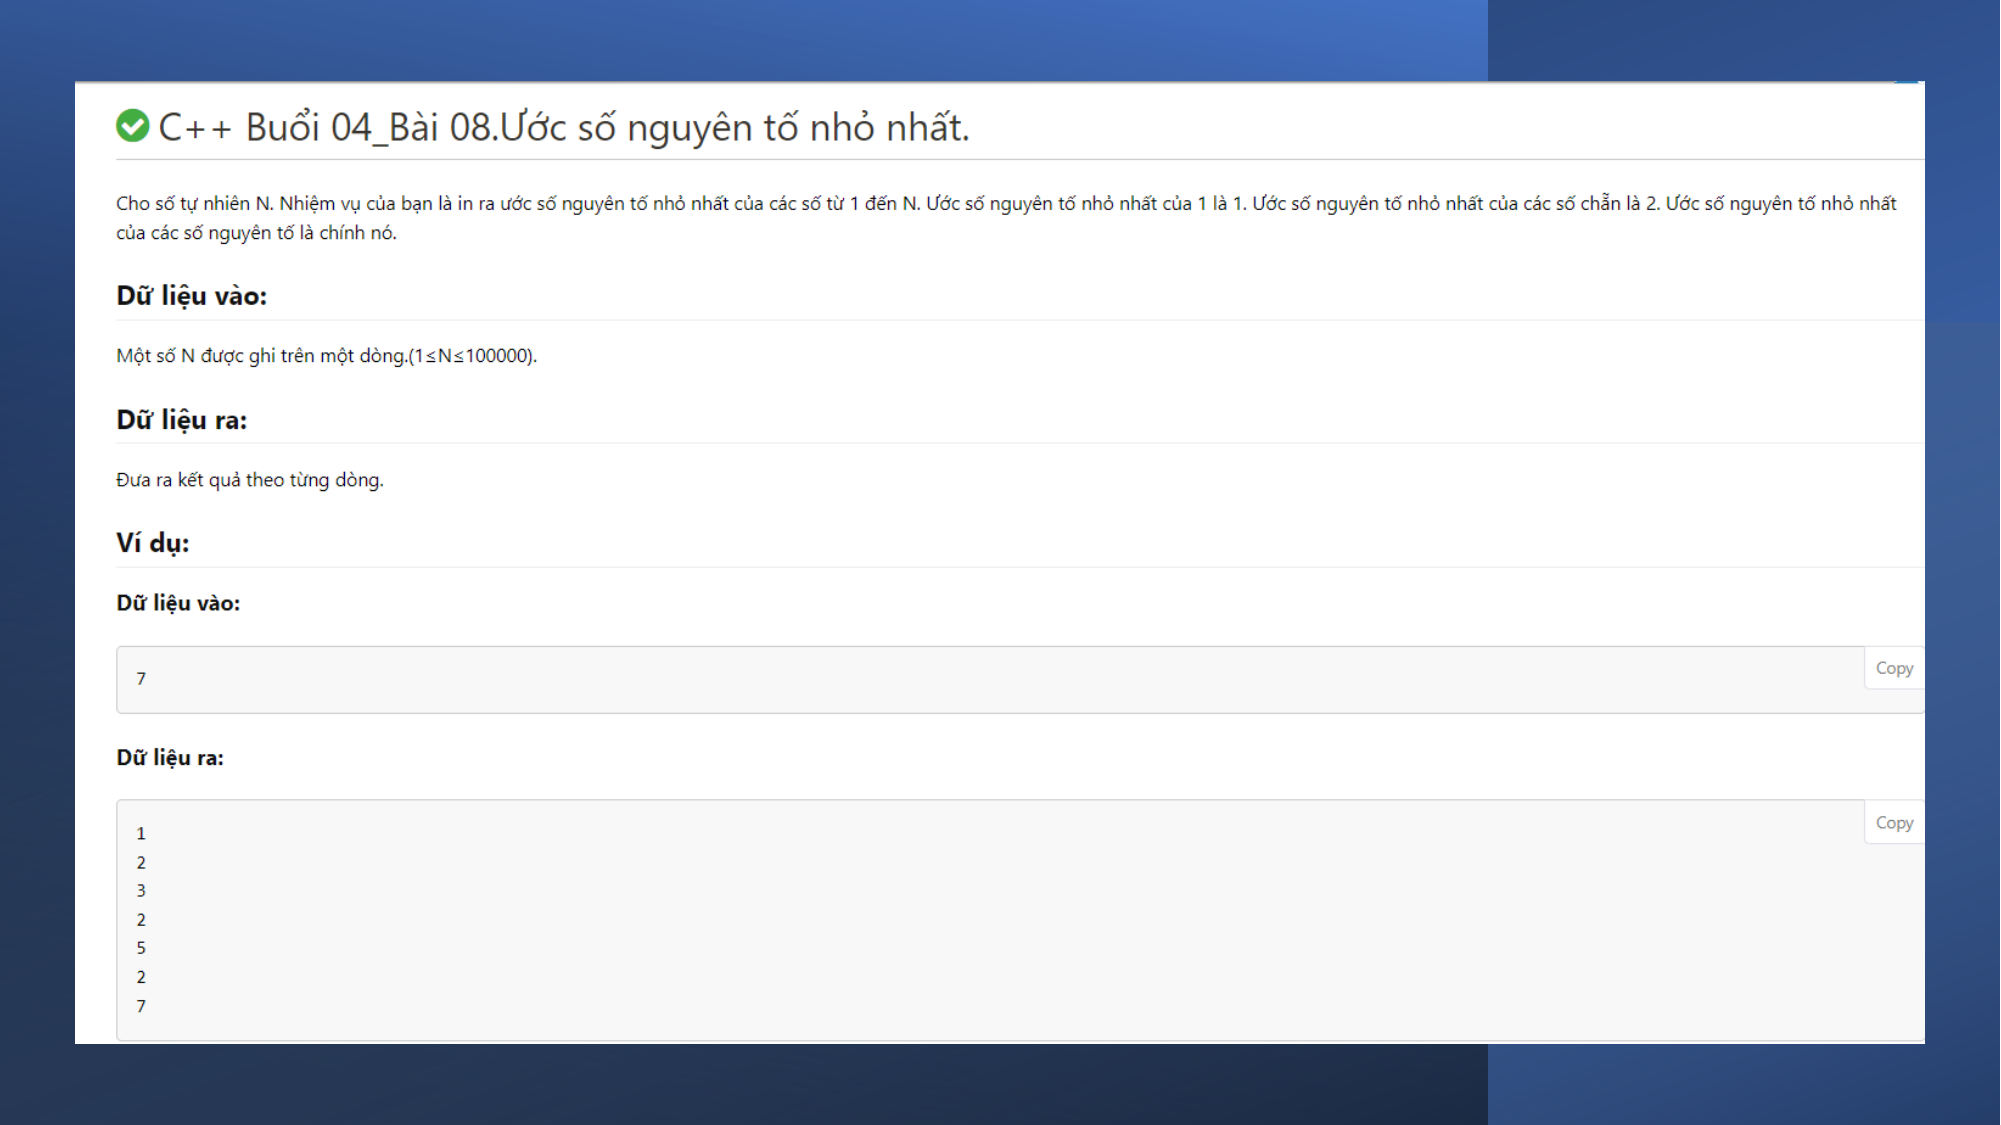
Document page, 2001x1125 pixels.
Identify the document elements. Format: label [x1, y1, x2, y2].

text_box [0, 321, 2000, 1125]
text_box [1489, 0, 2000, 321]
text_box [0, 0, 1489, 321]
picture [74, 81, 1925, 1044]
